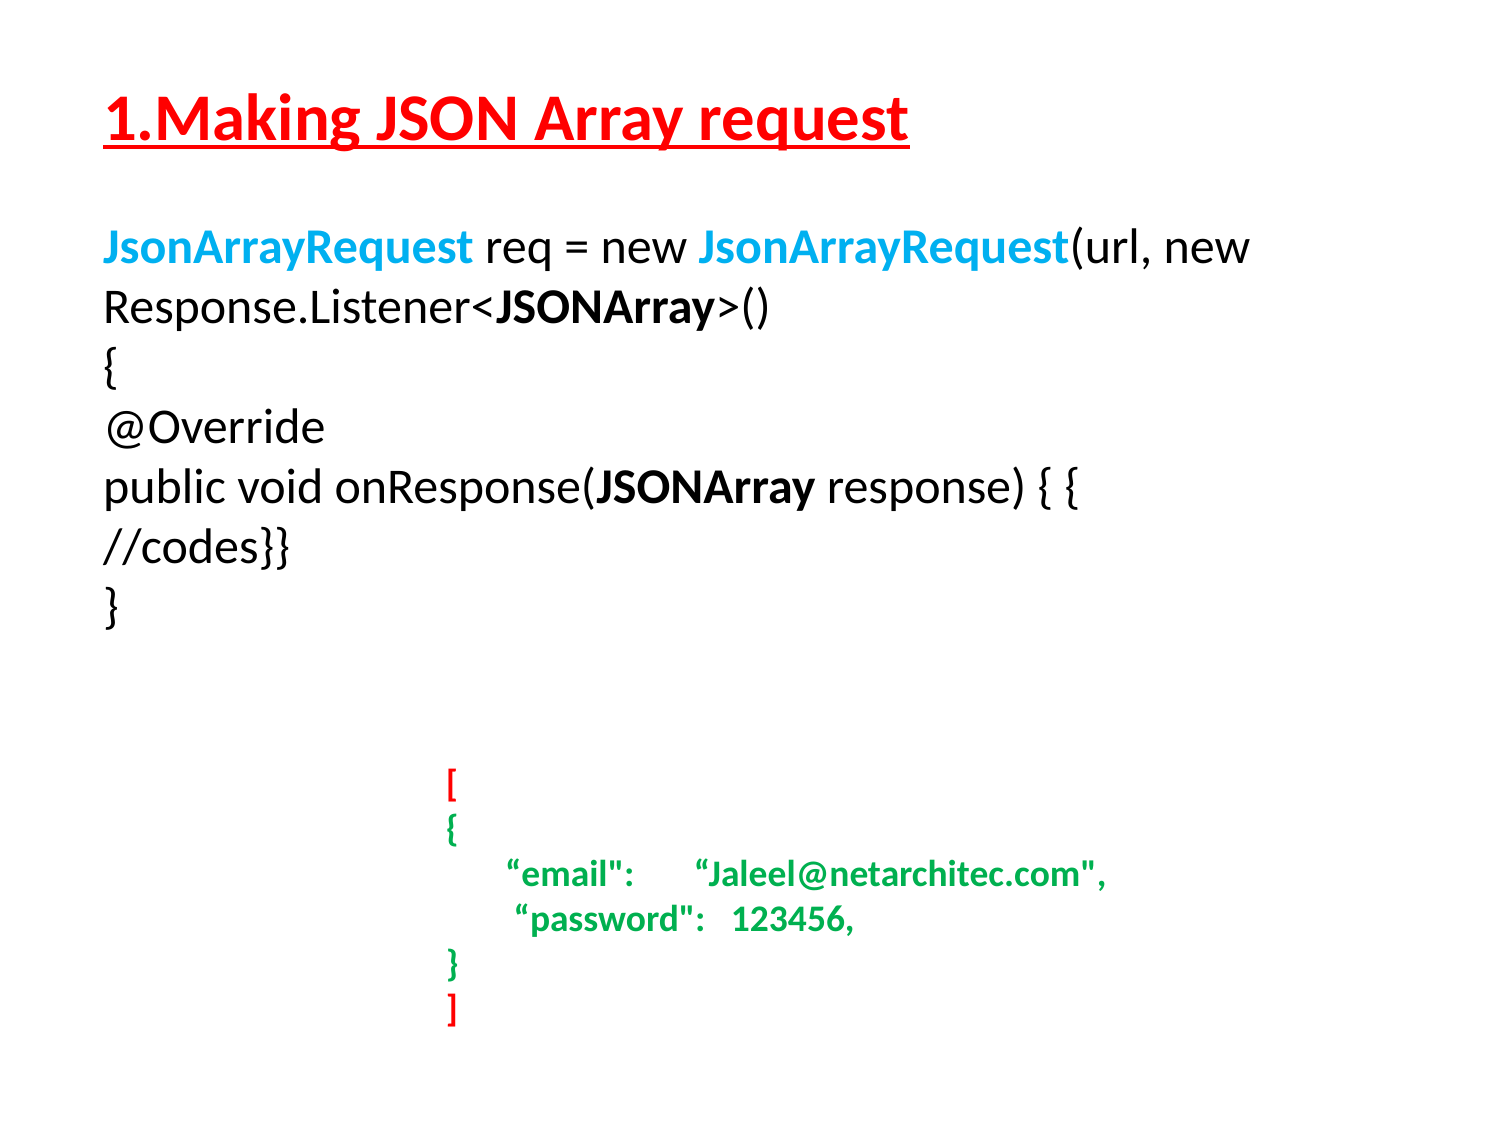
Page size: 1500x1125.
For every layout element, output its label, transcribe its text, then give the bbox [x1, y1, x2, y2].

text_box 1.Making JSON Array request JsonArrayRequest req = new JsonArrayRequest(url, new Response.Listener<JSONArray>() { @Override public void onResponse(JSONArray response) { { //codes}} } [88, 66, 1388, 641]
text_box [ { “email": “Jaleel@netarchitec.com", “password": 123456, } ] [430, 751, 1181, 1037]
